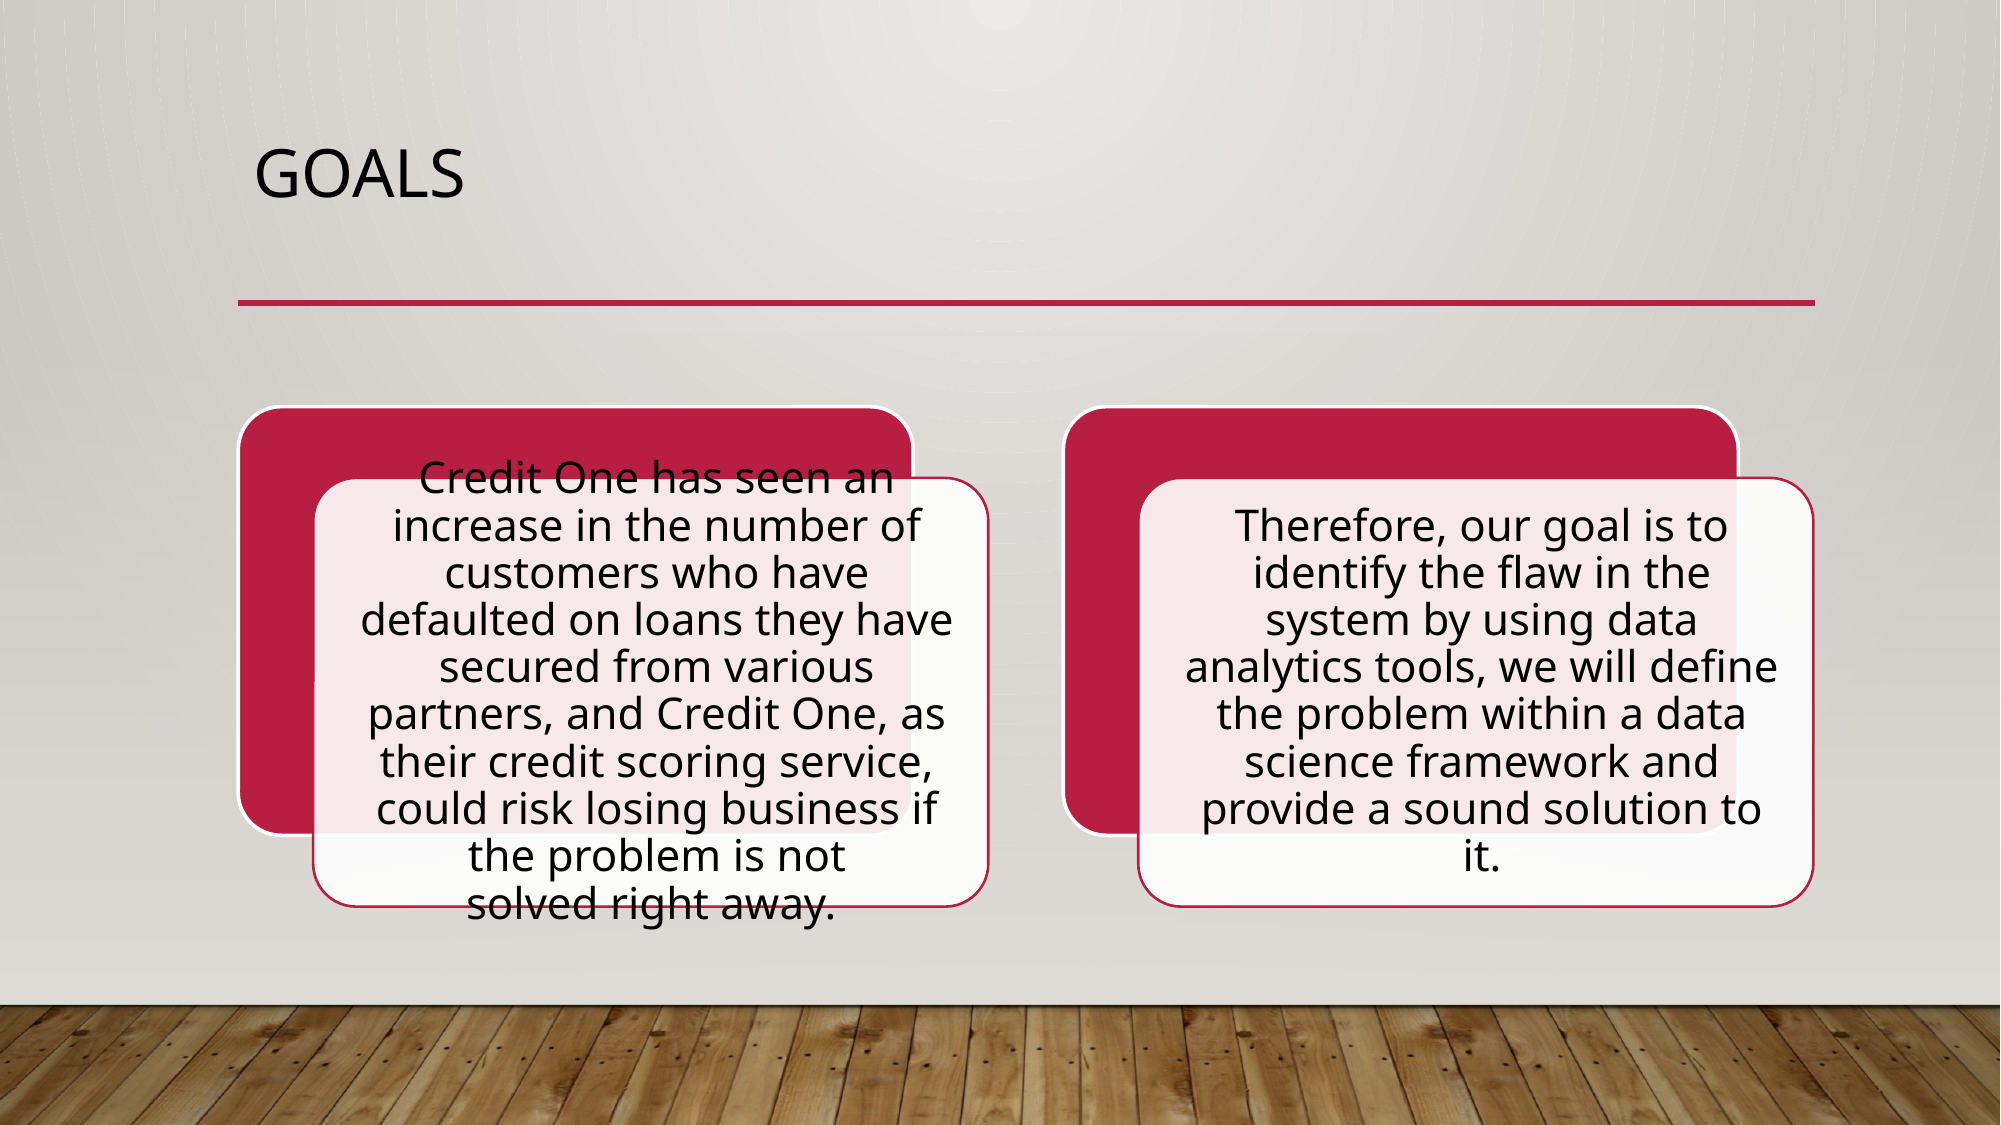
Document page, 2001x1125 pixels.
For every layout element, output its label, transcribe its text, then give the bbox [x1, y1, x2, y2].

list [237, 383, 1814, 930]
title Goals [238, 131, 1814, 305]
picture [0, 1005, 2000, 1125]
